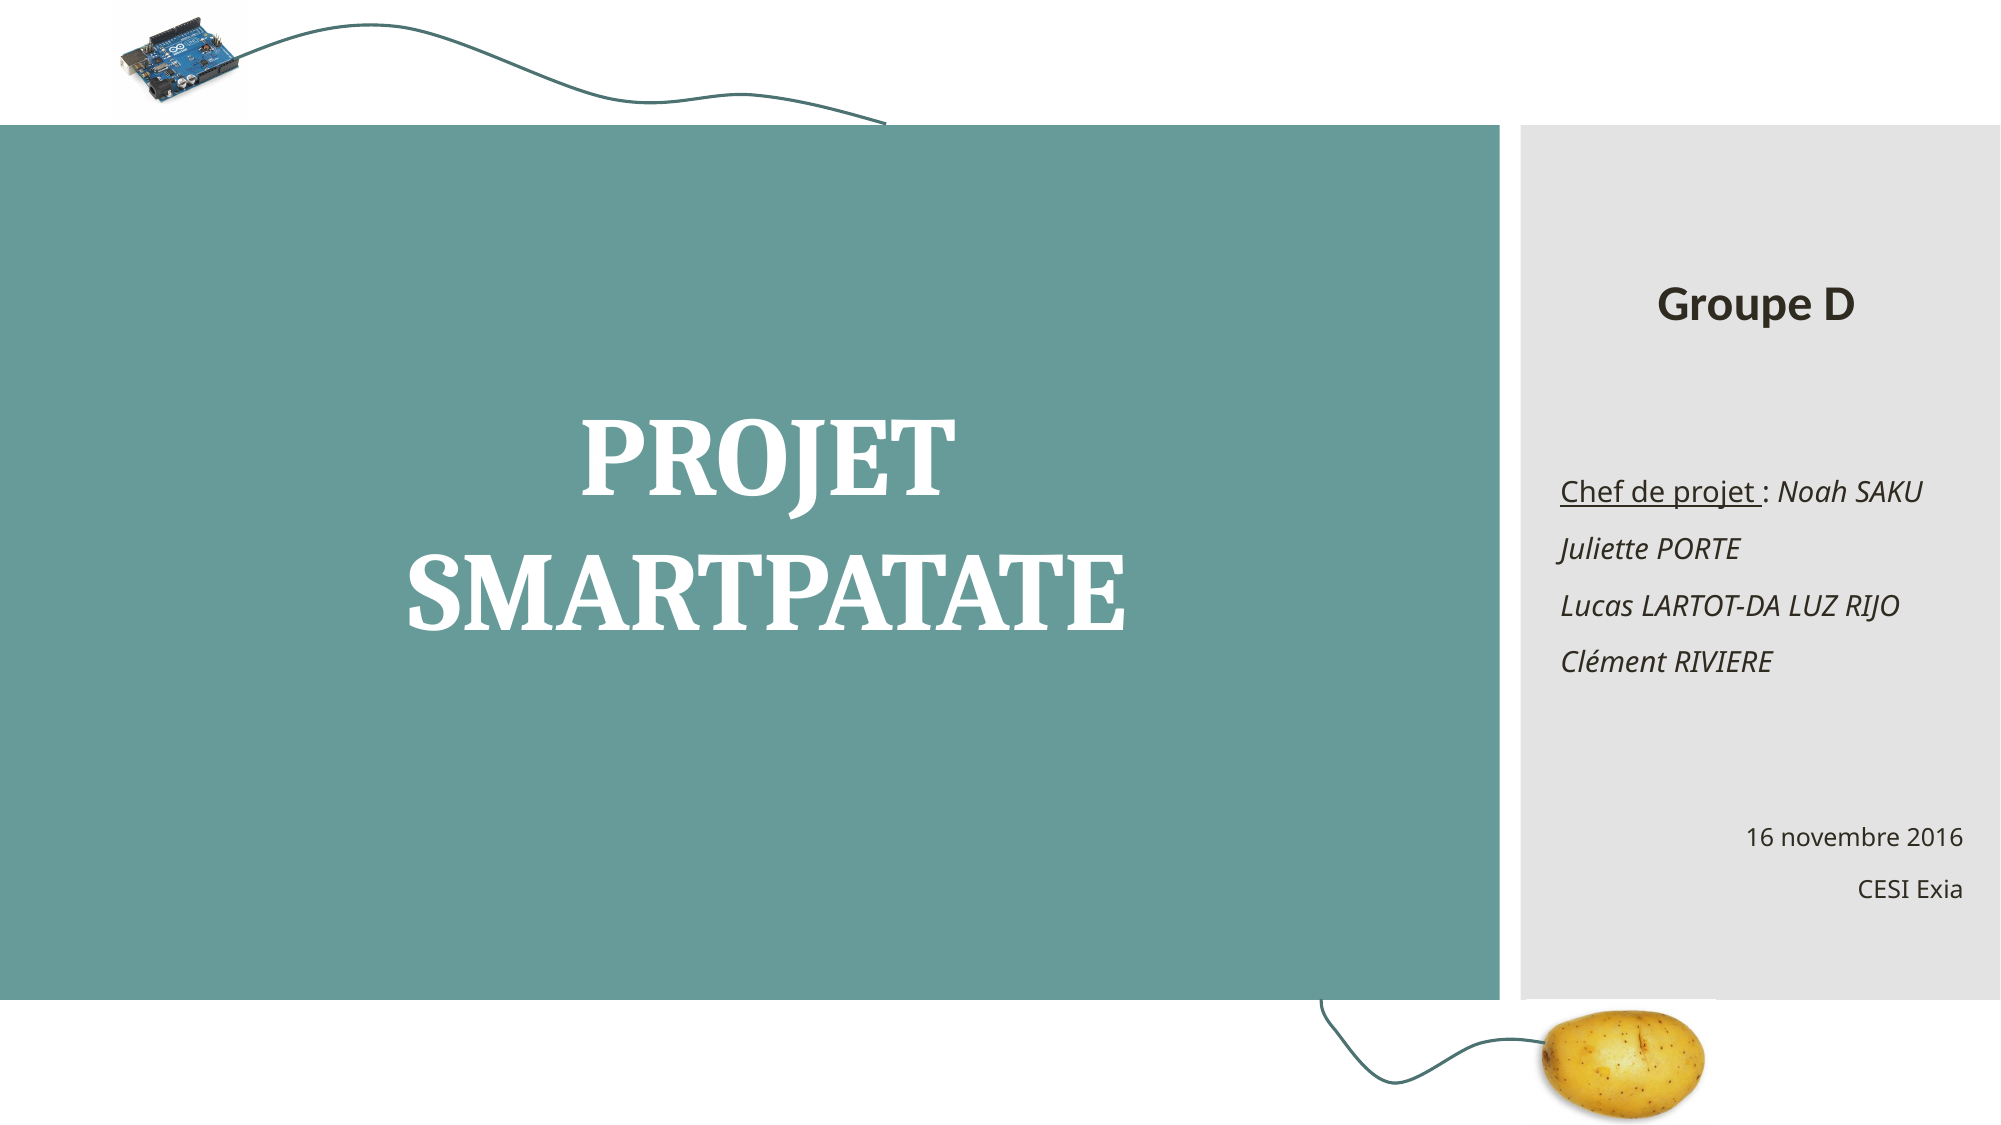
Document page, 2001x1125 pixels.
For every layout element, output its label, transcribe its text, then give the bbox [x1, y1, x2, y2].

text_box PROJET SMARTPATATE [233, 375, 1302, 661]
text_box [247, 24, 887, 125]
picture [1527, 966, 1716, 1125]
text_box [1320, 998, 1546, 1084]
picture [111, 0, 247, 125]
subtitle Groupe D Chef de projet : Noah SAKU Juliette PORTE Lucas LARTOT-DA LUZ RIJO Clément RIVIERE 16 novembre 2016 CESI Exia [1545, 269, 1979, 922]
